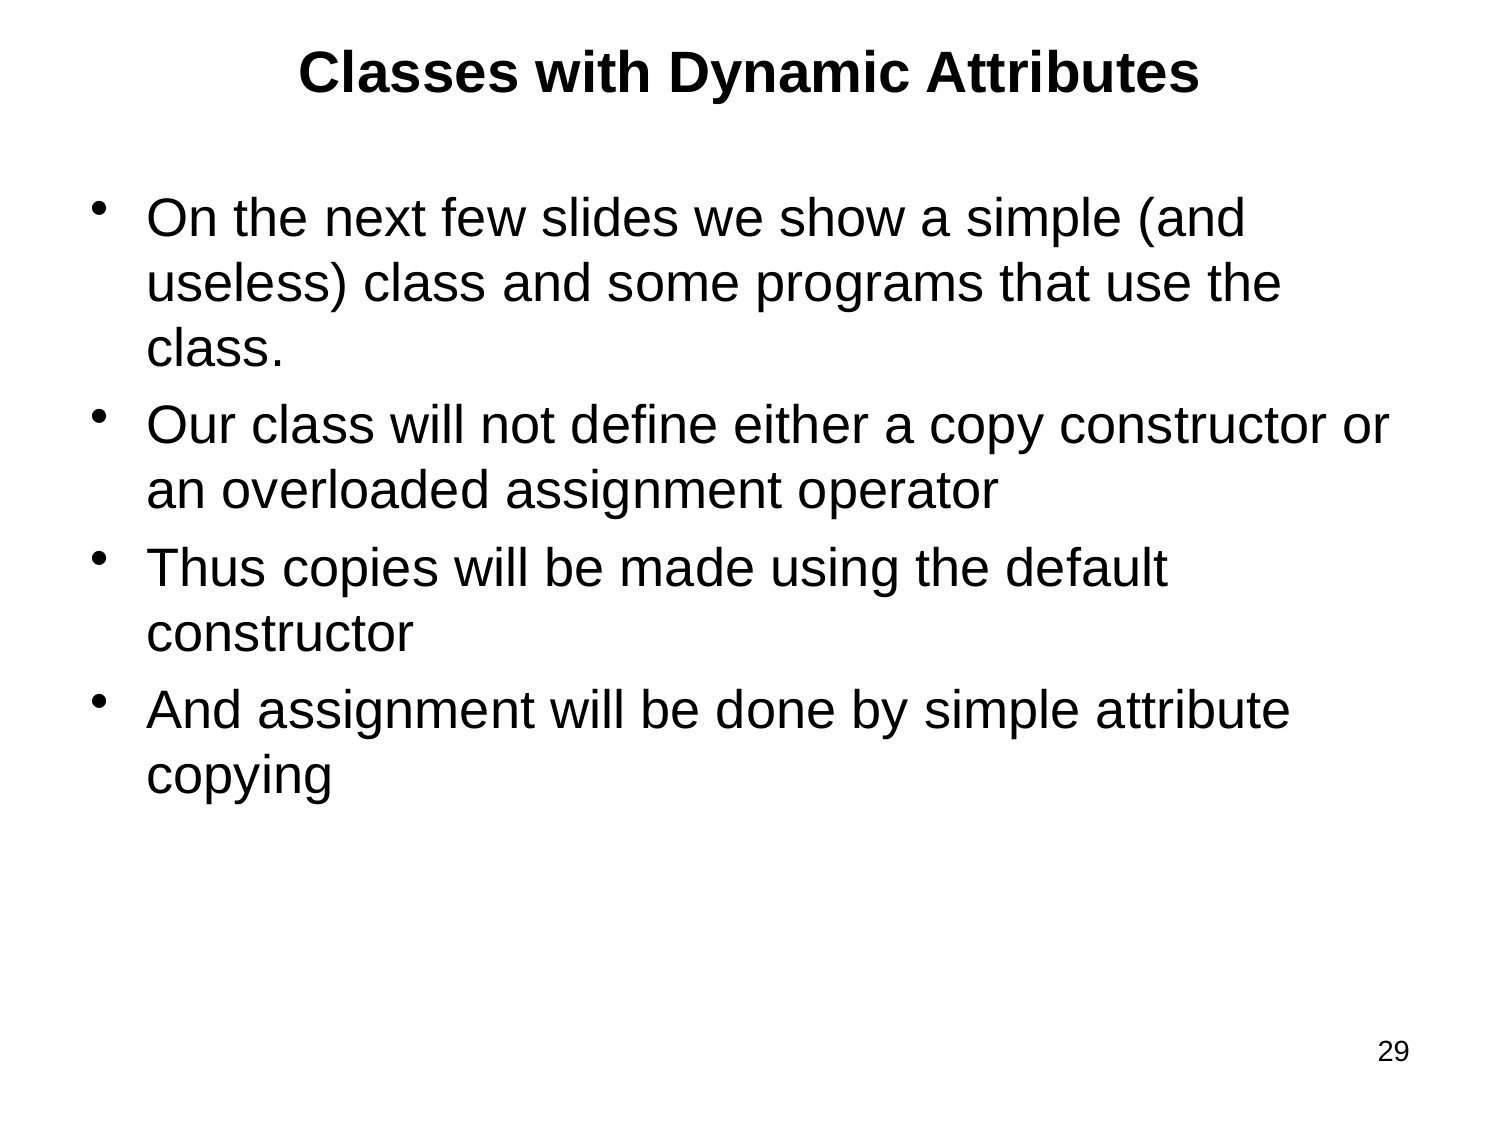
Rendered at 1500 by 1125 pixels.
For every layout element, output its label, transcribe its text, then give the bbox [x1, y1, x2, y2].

title Classes with Dynamic Attributes [75, 0, 1425, 138]
list On the next few slides we show a simple (and useless) class and some programs that use the class. Our class will not define either a copy constructor or an overloaded assignment operator Thus copies will be made using the default constructor And assignment will be done by simple attribute copying [75, 174, 1425, 1103]
